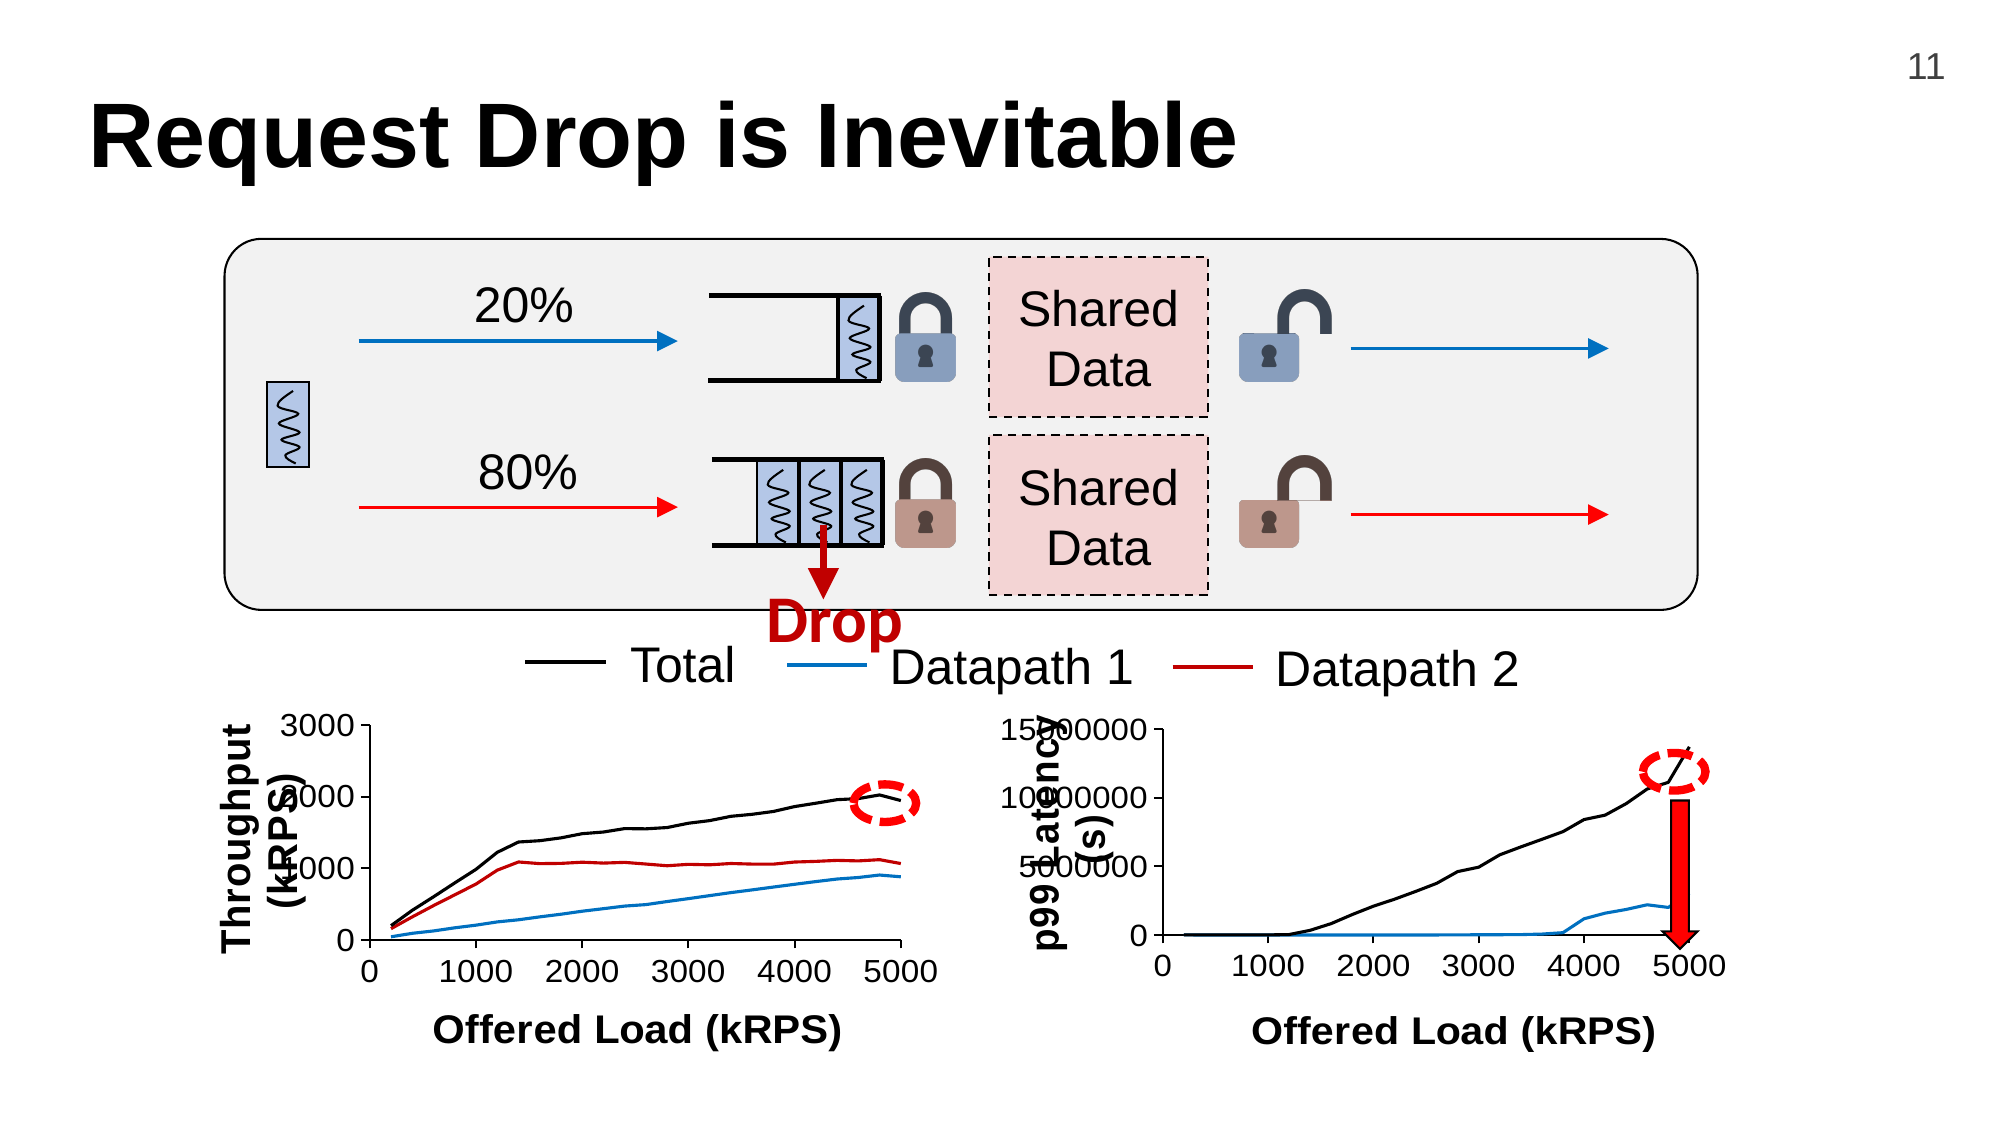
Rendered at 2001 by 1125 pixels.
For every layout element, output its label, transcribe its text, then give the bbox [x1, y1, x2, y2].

text_box 80% [463, 431, 593, 507]
chart [200, 694, 961, 1066]
chart [999, 694, 1748, 1066]
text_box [1224, 455, 1351, 548]
text_box 20% [459, 265, 589, 340]
text_box Drop [751, 567, 919, 663]
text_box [1224, 289, 1351, 382]
text_box Datapath 2 [1260, 629, 1535, 694]
picture [880, 458, 971, 548]
picture [880, 292, 971, 382]
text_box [800, 460, 840, 545]
text_box [223, 237, 1699, 611]
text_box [267, 381, 310, 467]
text_box Datapath 1 [874, 627, 1150, 703]
text_box Total [615, 624, 751, 694]
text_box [757, 460, 800, 545]
text_box 11 [1892, 34, 1961, 95]
text_box Shared Data [988, 434, 1209, 596]
text_box Request Drop is Inevitable [73, 59, 1799, 216]
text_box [839, 296, 879, 380]
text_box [842, 460, 882, 545]
text_box Shared Data [988, 256, 1209, 418]
